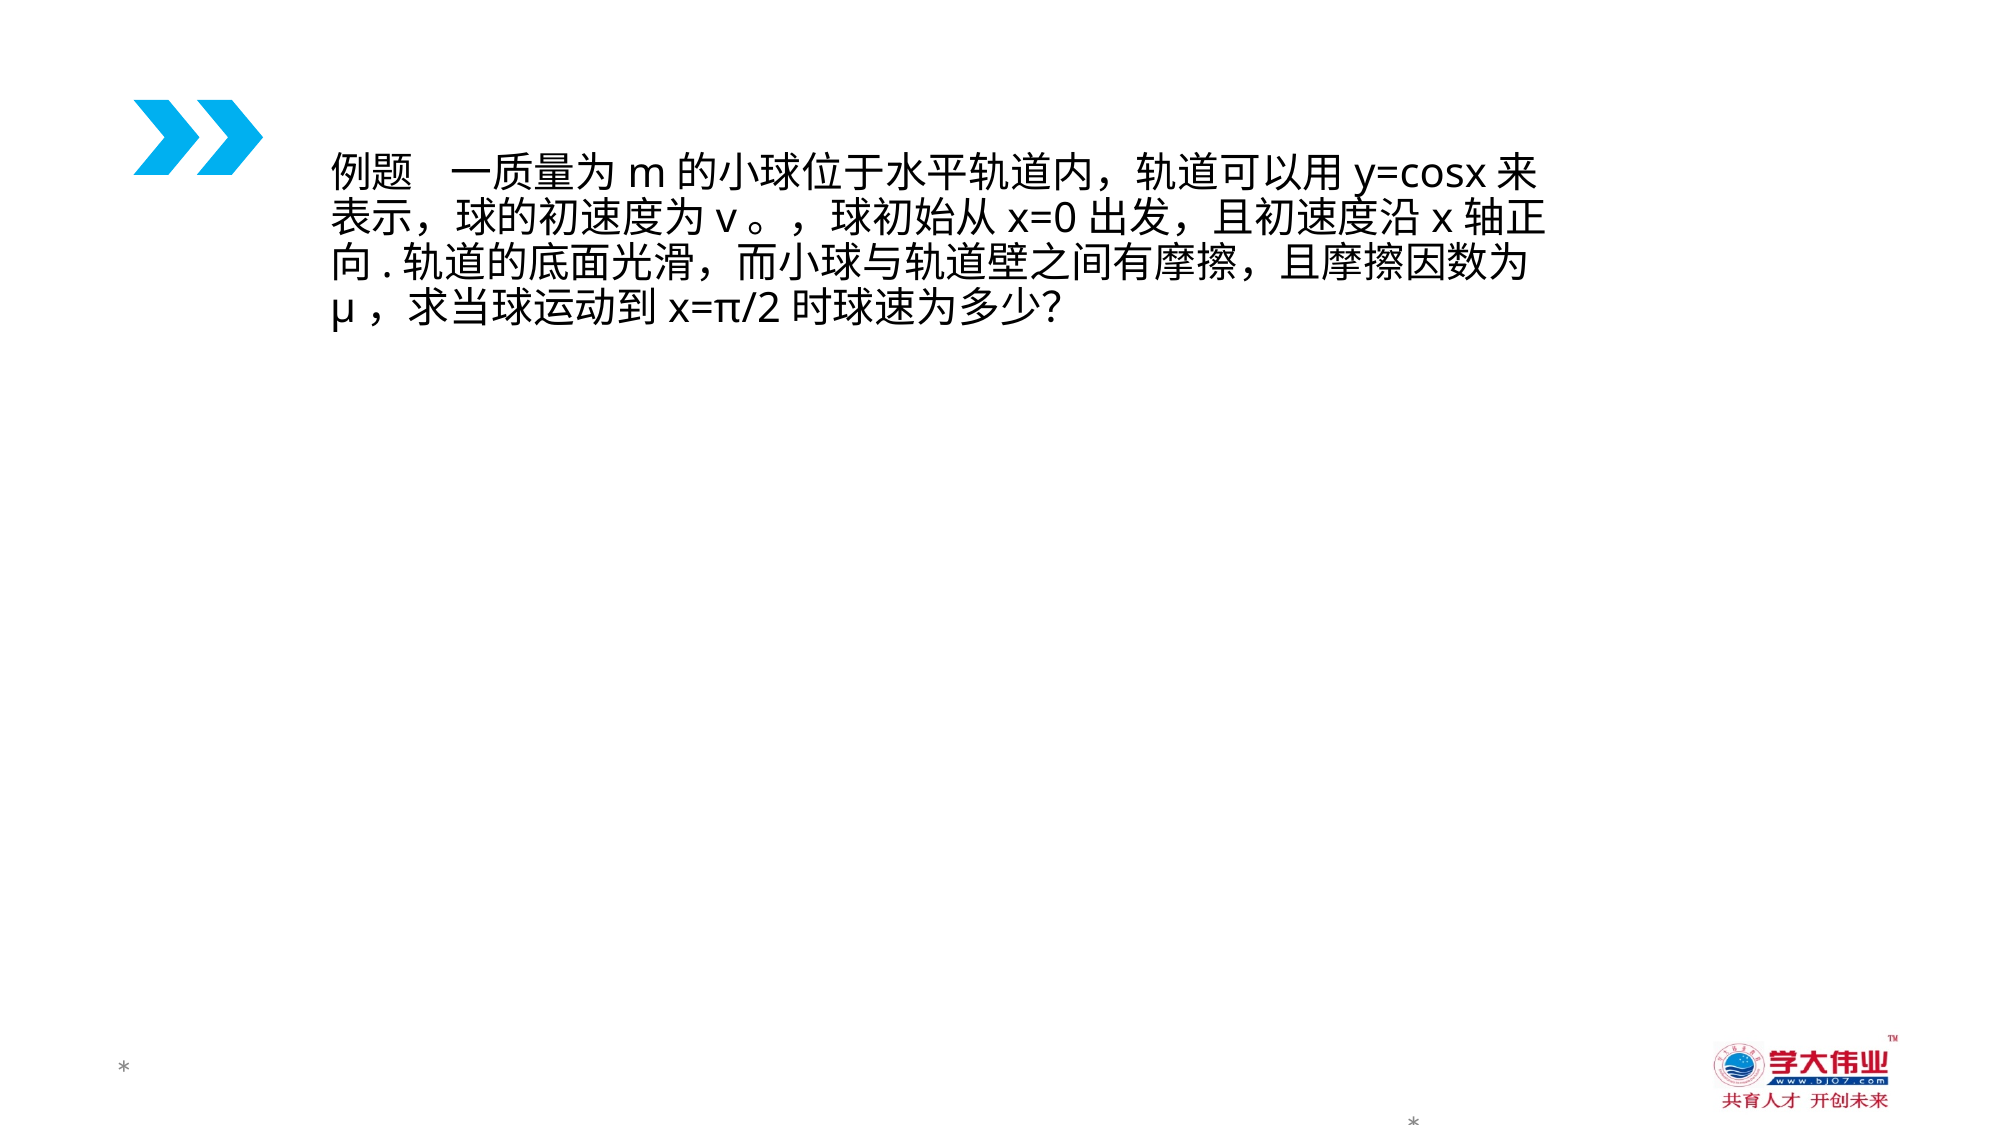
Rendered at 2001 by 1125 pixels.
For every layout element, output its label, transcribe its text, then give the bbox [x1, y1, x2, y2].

text_box [201, 101, 261, 173]
text_box [137, 101, 197, 173]
text_box * [99, 1042, 567, 1103]
picture [1702, 1024, 1903, 1125]
text_box * [1389, 1098, 1702, 1125]
title 例题 一质量为m的小球位于水平轨道内，轨道可以用y=cosx来表示，球的初速度为v。，球初始从x=0出发，且初速度沿x轴正向.轨道的底面光滑，而小球与轨道壁之间有摩擦，且摩擦因数为μ，求当球运动到x=π/2时球速为多少？ [315, 60, 1579, 528]
